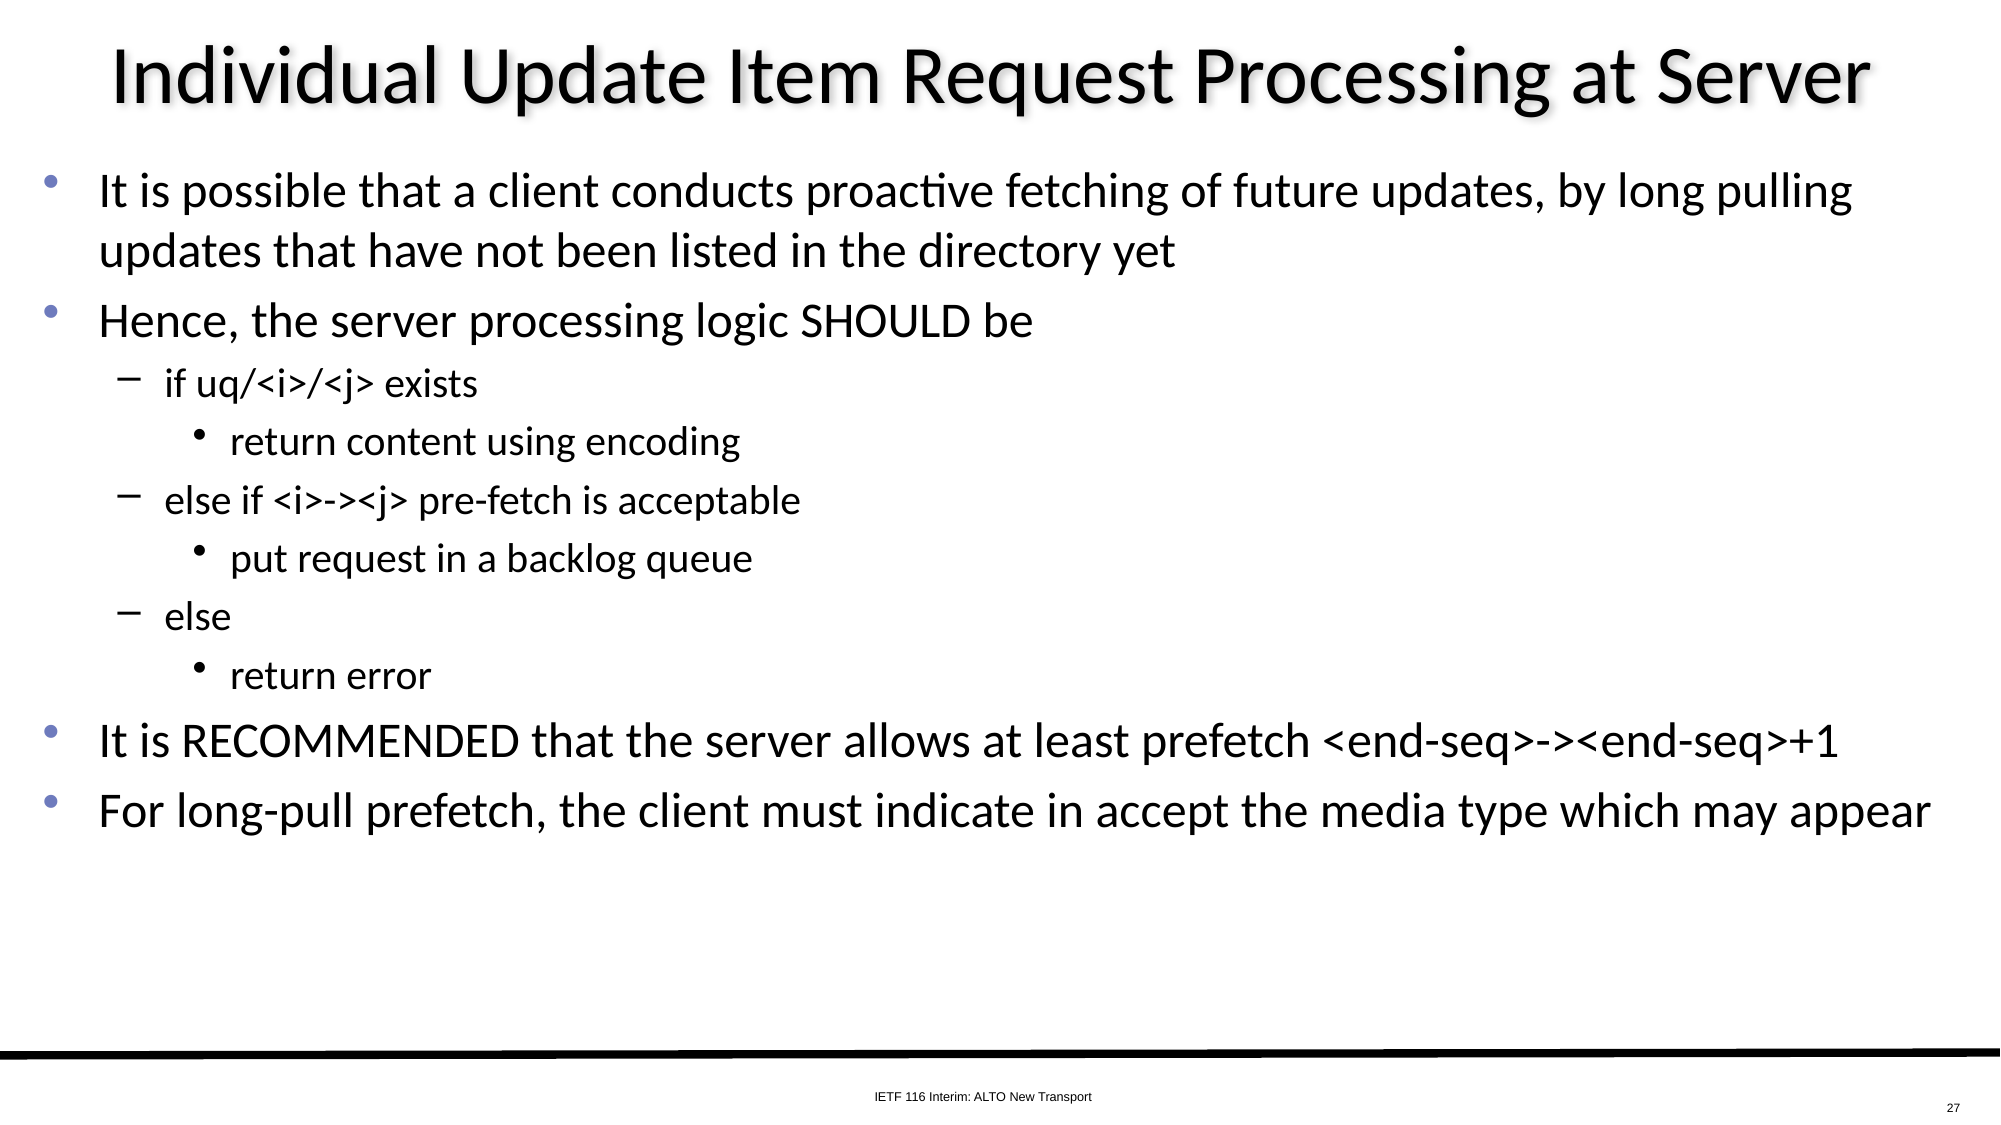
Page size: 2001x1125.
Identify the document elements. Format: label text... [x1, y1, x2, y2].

title Individual Update Item Request Processing at Server [55, 13, 1930, 127]
list It is possible that a client conducts proactive fetching of future updates, by long pulling updates that have not been listed in the directory yet Hence, the server processing logic SHOULD be if uq/<i>/<j> exists return content using encoding else if <i>-><j> pre-fetch is acceptable put request in a backlog queue else return error It is RECOMMENDED that the server allows at least prefetch <end-seq>-><end-seq>+1 For long-pull prefetch, the client must indicate in accept the media type which may appear [27, 149, 1982, 993]
